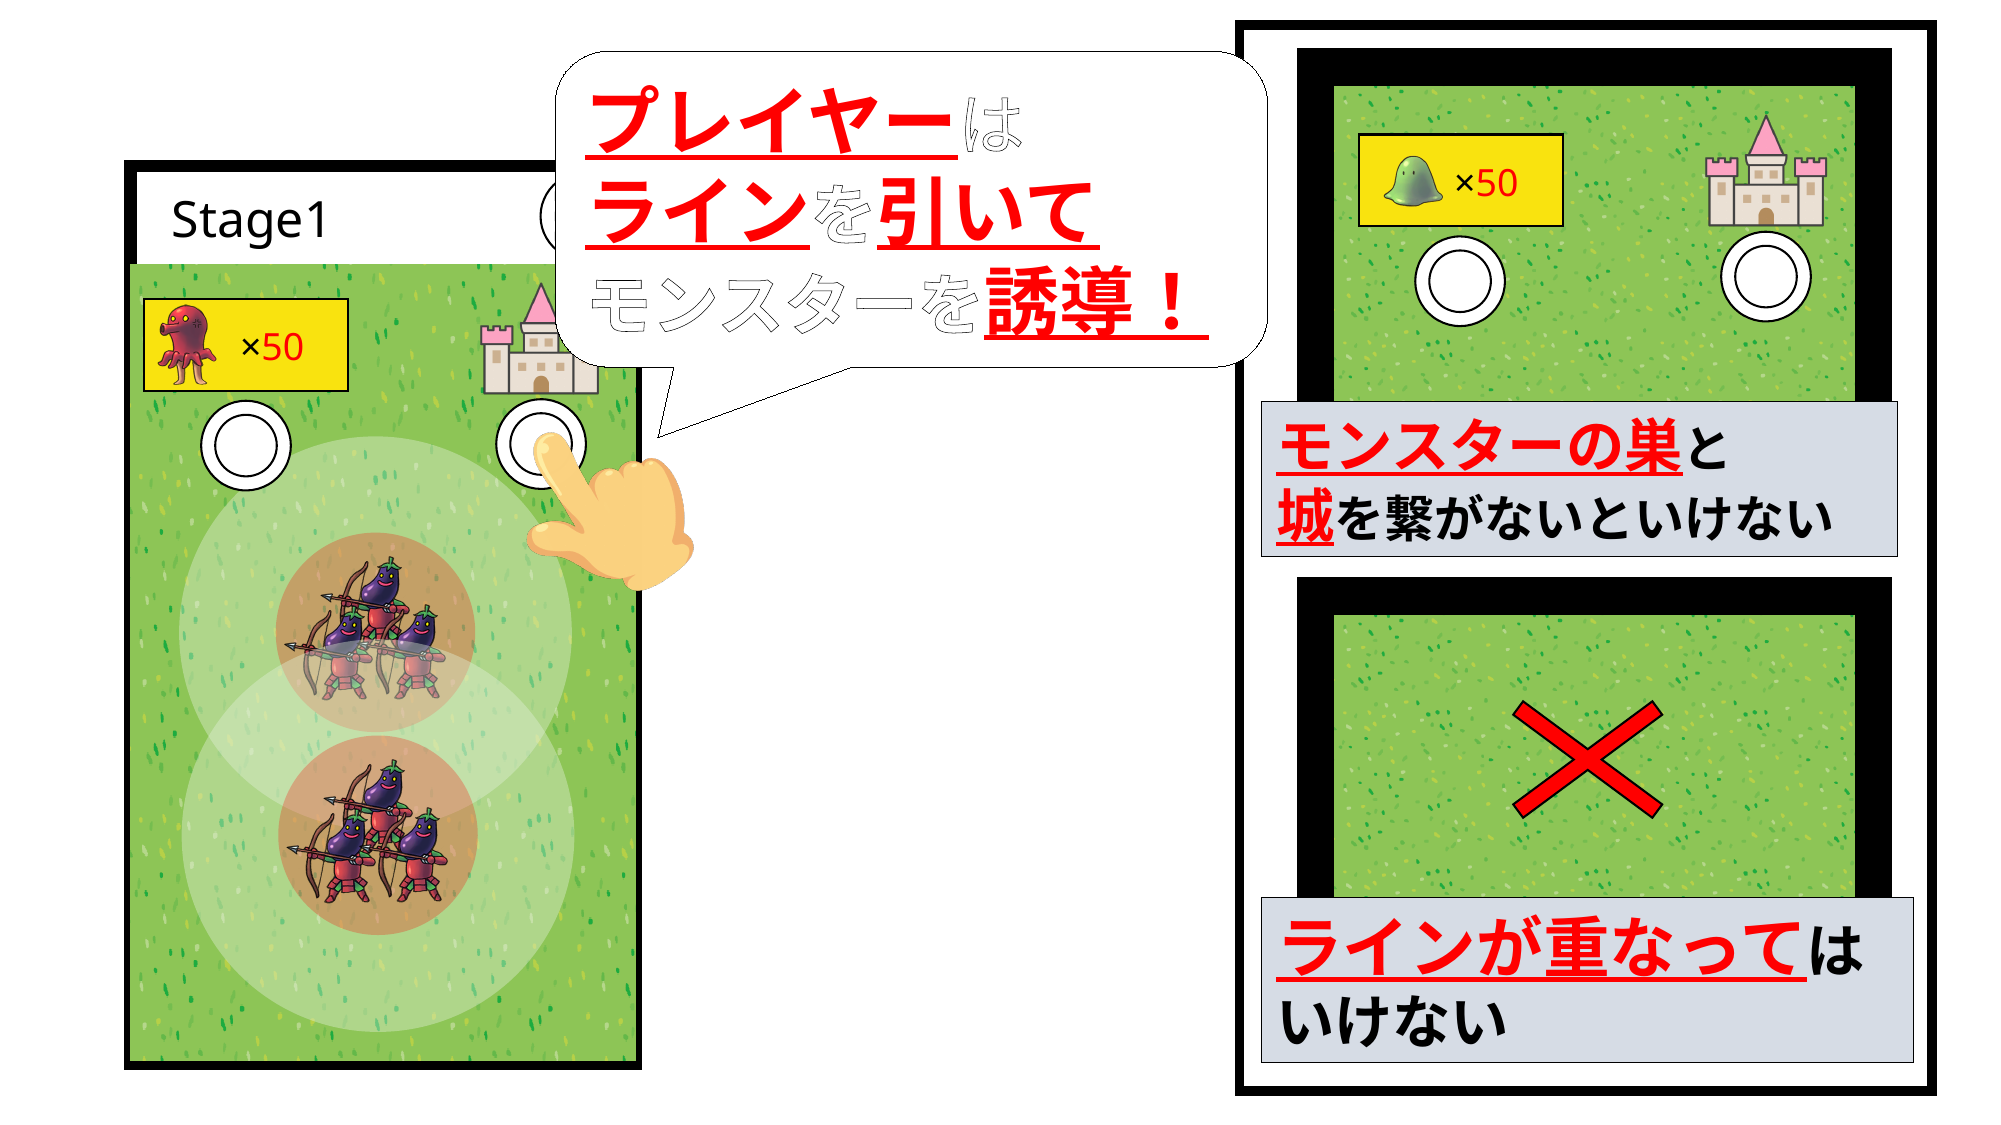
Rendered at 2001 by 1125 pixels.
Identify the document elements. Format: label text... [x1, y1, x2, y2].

text_box モンスターの巣と 城を繋がないといけない [1261, 401, 1898, 557]
picture [1334, 85, 1855, 454]
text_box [181, 639, 575, 1032]
text_box ラインが重なっては いけない [1261, 897, 1914, 1063]
text_box [1239, 24, 1933, 1092]
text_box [179, 436, 572, 830]
picture [1334, 614, 1855, 983]
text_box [1679, 92, 1853, 322]
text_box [144, 298, 349, 491]
picture [157, 304, 219, 385]
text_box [1358, 134, 1563, 327]
text_box Stage1 [156, 180, 348, 255]
picture [130, 264, 784, 1061]
text_box [129, 165, 636, 1065]
text_box プレイヤーは ラインを引いて モンスターを誘導！ [555, 51, 1268, 410]
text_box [540, 172, 628, 260]
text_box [454, 260, 628, 489]
